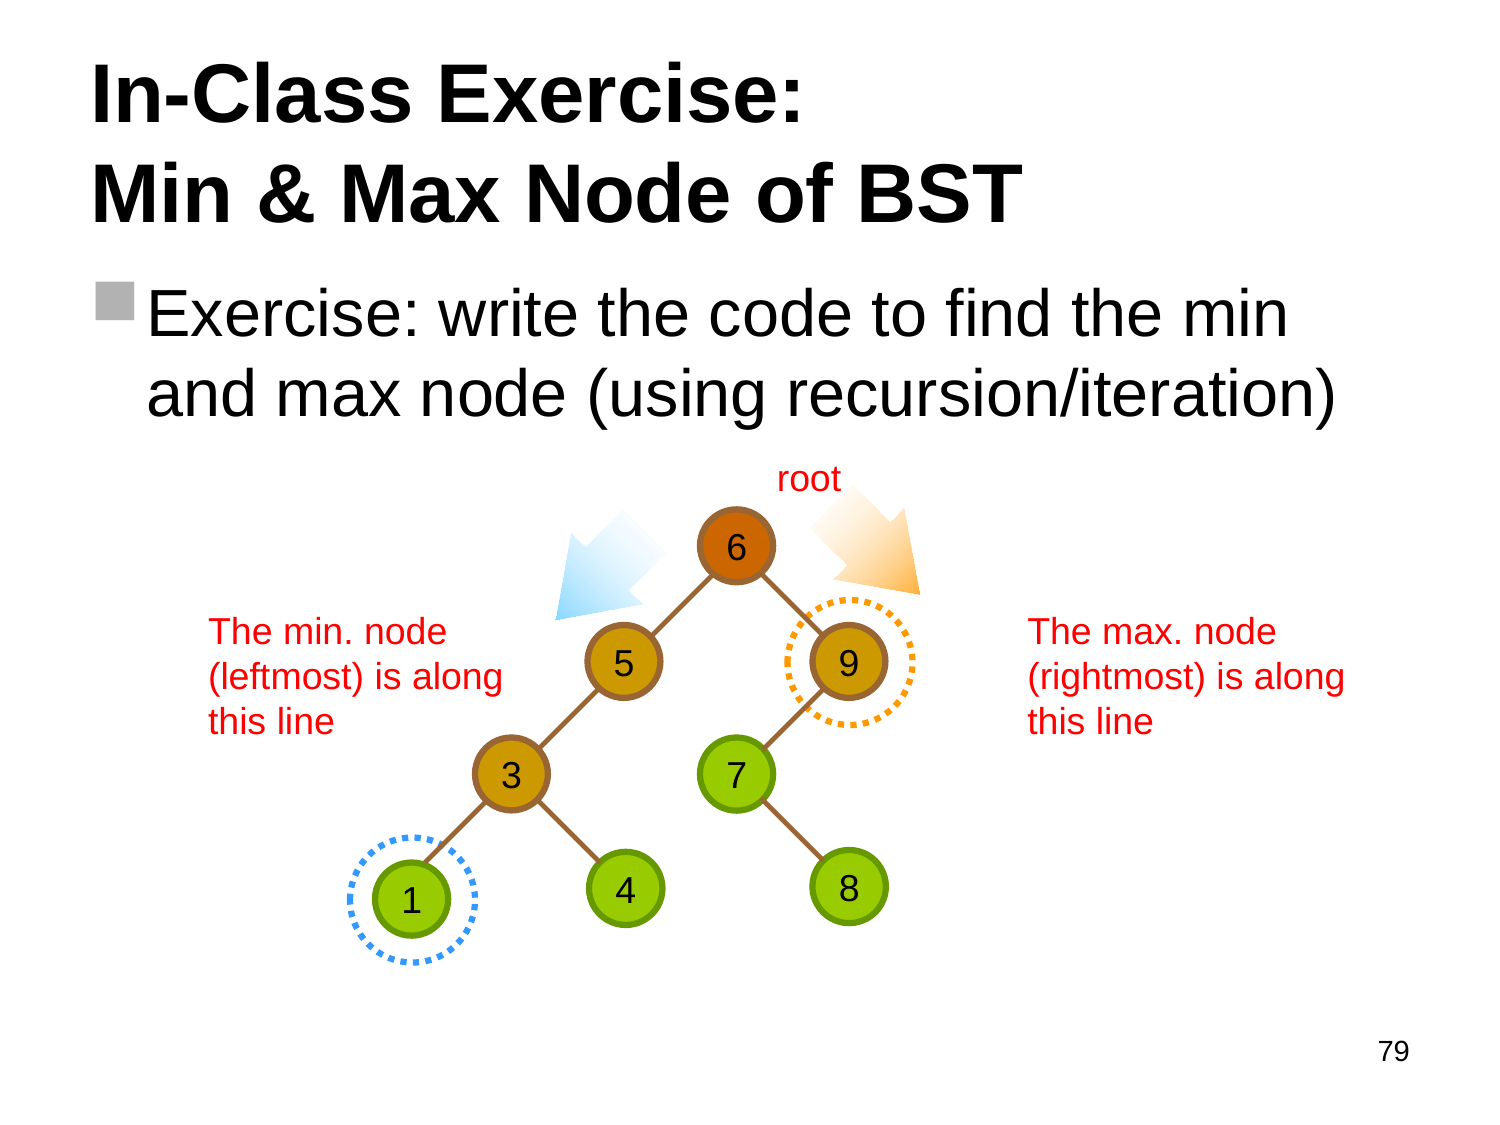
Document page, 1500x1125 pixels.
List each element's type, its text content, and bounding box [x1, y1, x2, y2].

text_box 5 [587, 624, 661, 698]
text_box [787, 600, 913, 726]
text_box 9 [812, 624, 886, 698]
text_box 7 [699, 737, 774, 811]
list Exercise: write the code to find the min and max node (using recursion/iteration) [75, 262, 1425, 1005]
text_box [809, 484, 920, 595]
text_box 4 [589, 851, 663, 925]
text_box The max. node (rightmost) is along this line [1012, 599, 1425, 750]
text_box [555, 509, 666, 620]
text_box [350, 837, 476, 963]
title In-Class Exercise: Min & Max Node of BST [75, 45, 1425, 233]
text_box The min. node (leftmost) is along this line [193, 599, 538, 750]
text_box 8 [812, 849, 886, 924]
slide_number 79 [1074, 1024, 1426, 1103]
text_box 6 [699, 509, 774, 583]
text_box root [762, 446, 994, 507]
text_box 3 [474, 750, 548, 811]
